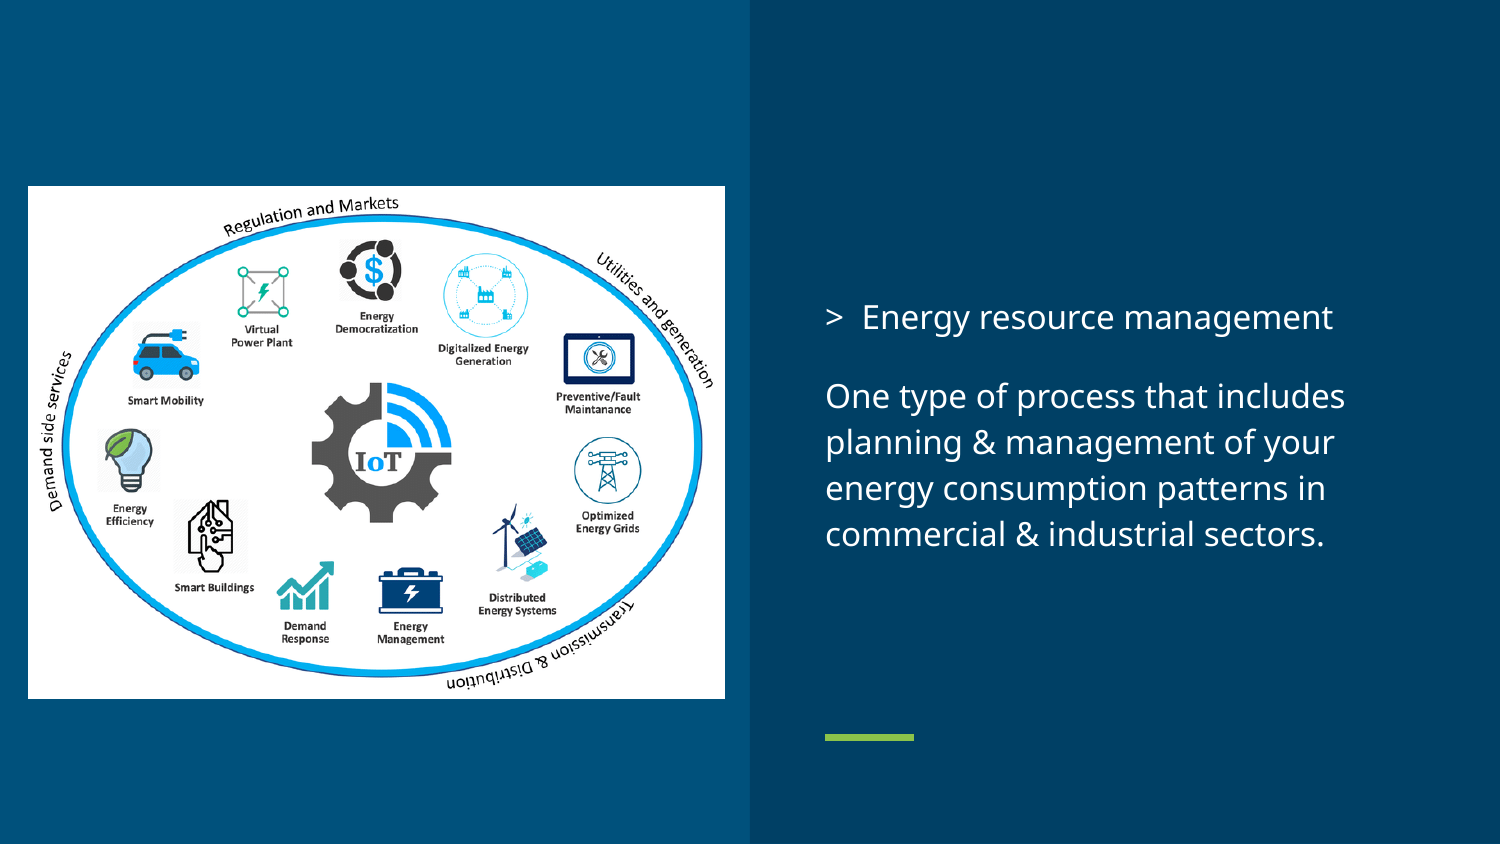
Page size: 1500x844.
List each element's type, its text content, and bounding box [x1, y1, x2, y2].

list > Energy resource management One type of process that includes planning & management of your energy consumption patterns in commercial & industrial sectors. [810, 118, 1440, 725]
picture [29, 187, 724, 698]
